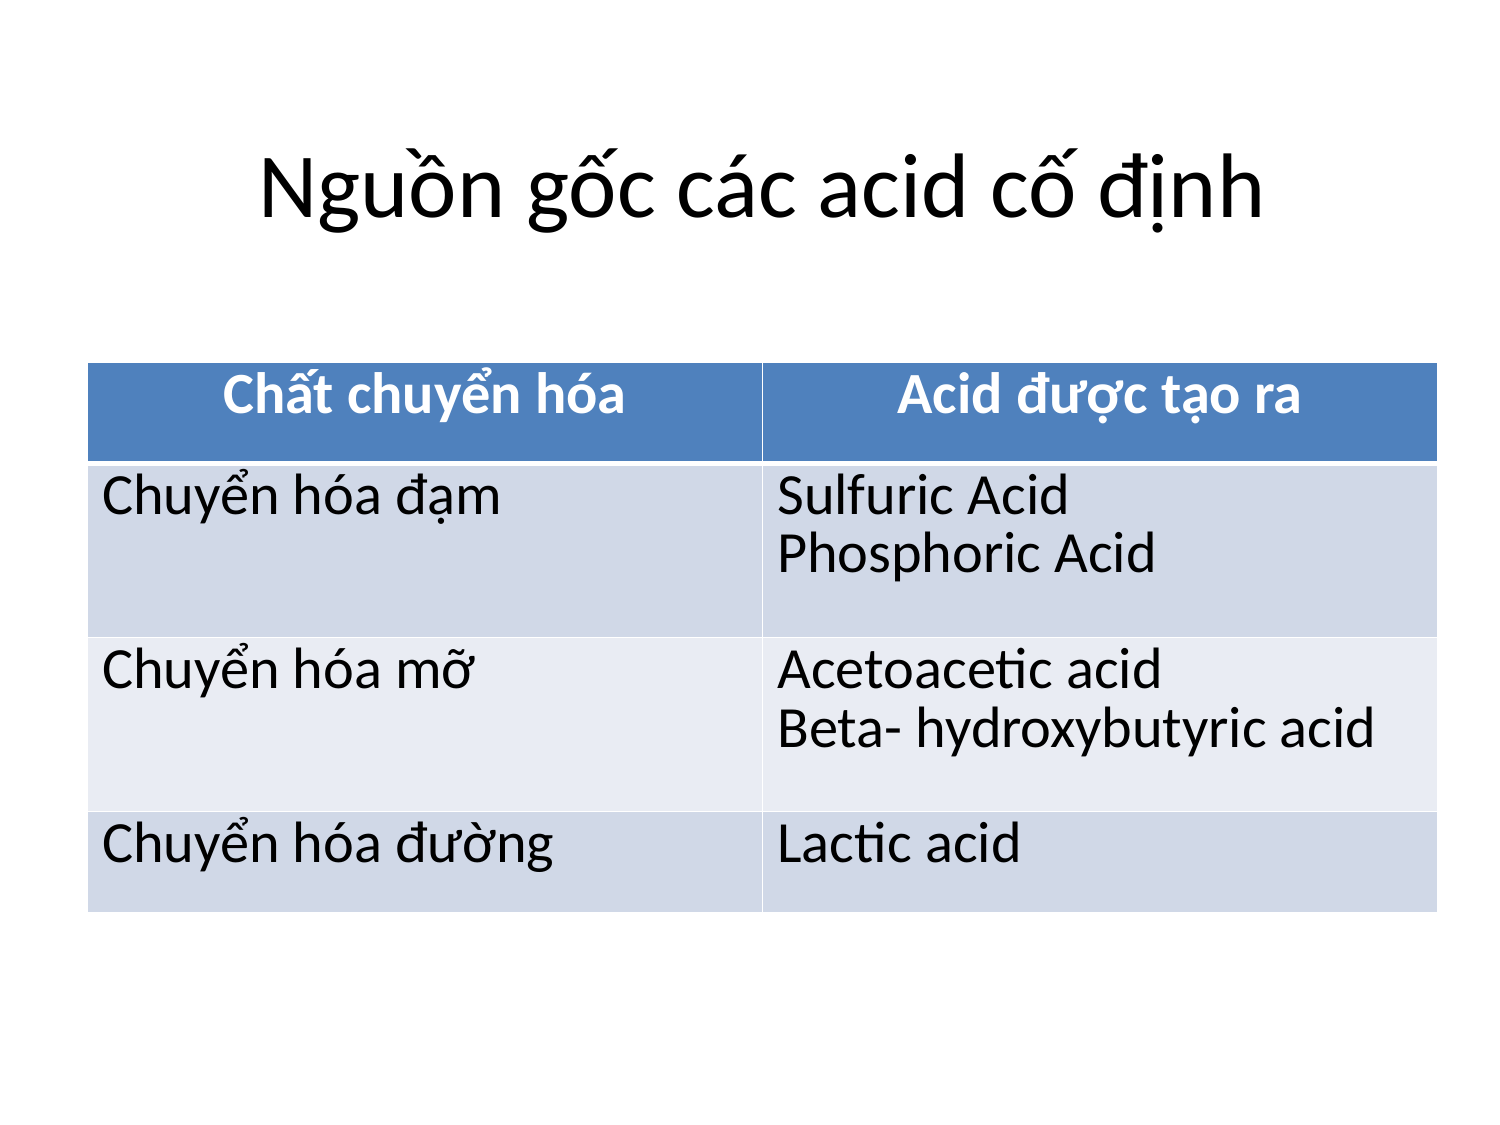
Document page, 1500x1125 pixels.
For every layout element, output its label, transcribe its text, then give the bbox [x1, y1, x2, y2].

table_cell Chuyển hóa mỡ [88, 638, 762, 811]
table_cell Sulfuric Acid Phosphoric Acid [763, 466, 1437, 637]
table_cell Acetoacetic acid Beta- hydroxybutyric acid [763, 638, 1437, 811]
table_header Acid được tạo ra [763, 363, 1437, 461]
table_cell Chuyển hóa đạm [88, 466, 762, 637]
table_header Chất chuyển hóa [88, 363, 762, 461]
title Nguồn gốc các acid cố định [87, 87, 1438, 275]
table_cell Lactic acid [763, 812, 1437, 912]
table_cell Chuyển hóa đường [88, 812, 762, 912]
